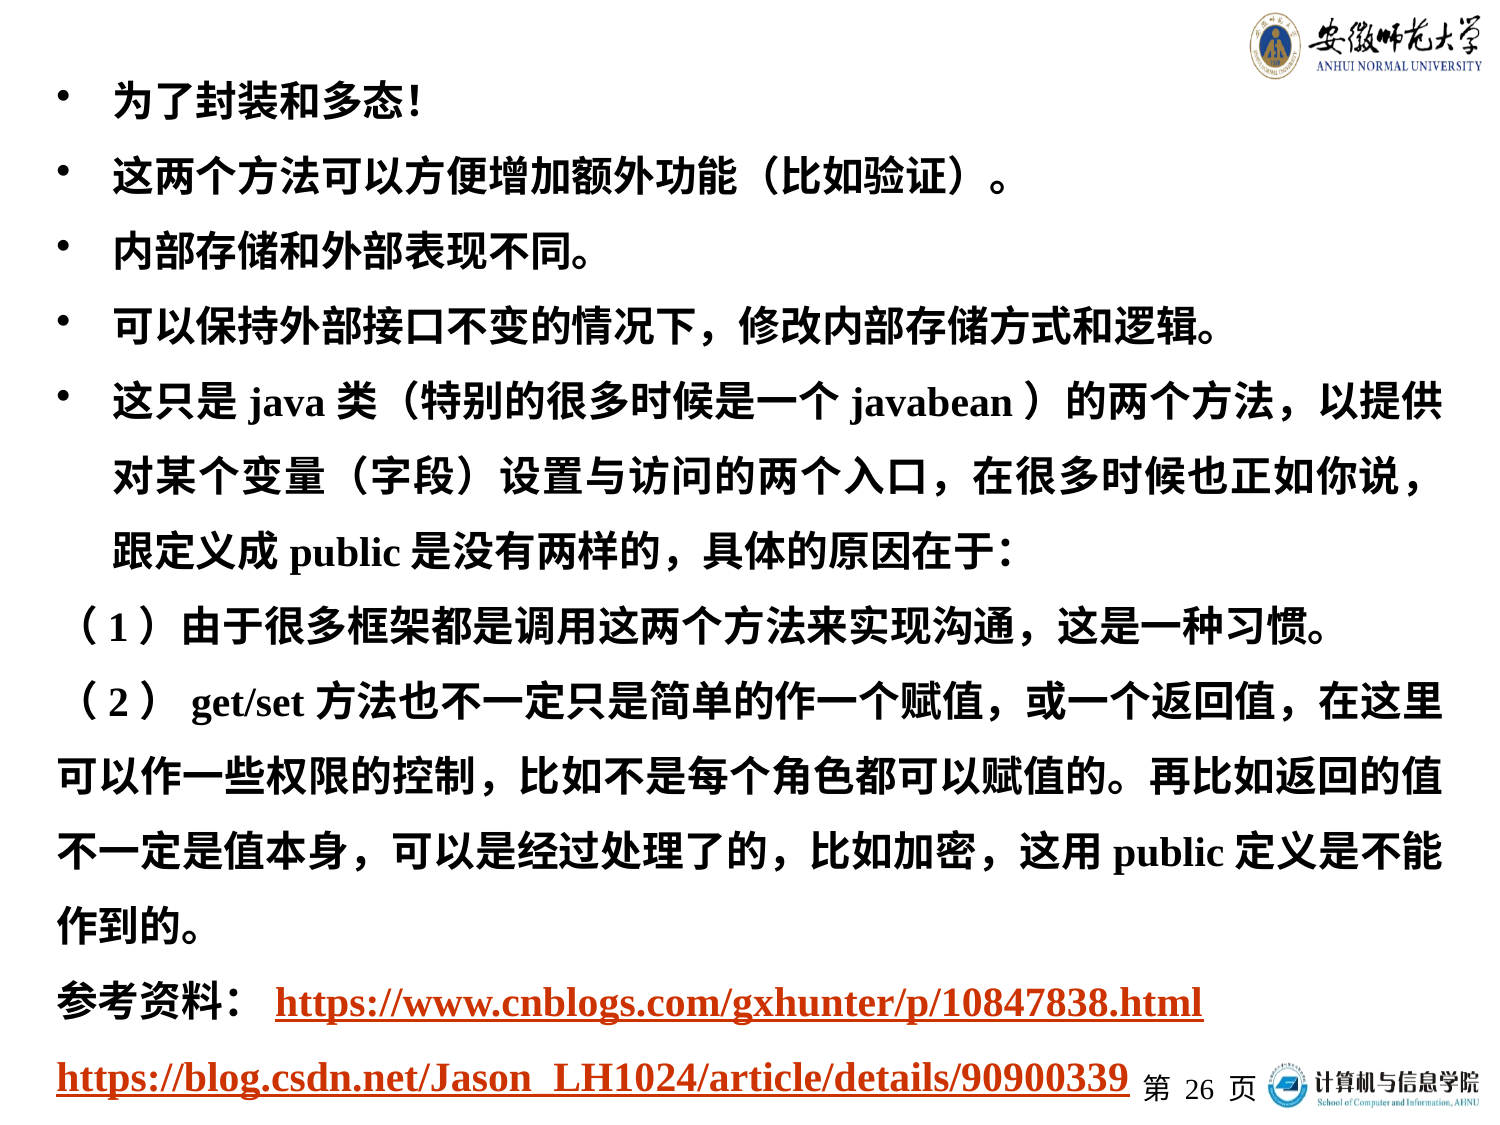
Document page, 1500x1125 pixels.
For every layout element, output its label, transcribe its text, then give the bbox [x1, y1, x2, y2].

picture [1245, 1057, 1500, 1120]
list 为了封装和多态！ 这两个方法可以方便增加额外功能（比如验证）。 内部存储和外部表现不同。 可以保持外部接口不变的情况下，修改内部存储方式和逻辑。 这只是java类（特别的很多时候是一个javabean）的两个方法，以提供对某个变量（字段）设置与访问的两个入口，在很多时候也正如你说，跟定义成public是没有两样的，具体的原因在于： （1）由于很多框架都是调用这两个方法来实现沟通，这是一种习惯。 （2）get/set方法也不一定只是简单的作一个赋值，或一个返回值，在这里可以作一些权限的控制，比如不是每个角色都可以赋值的。再比如返回的值不一定是值本身，可以是经过处理了的，比如加密，这用public定义是不能作到的。 参考资料：https://www.cnblogs.com/gxhunter/p/10847838.html https://blog.csdn.net/Jason_LH1024/article/details/90900339 [41, 42, 1459, 1118]
picture [1237, 2, 1500, 114]
footer 第 页 [962, 1062, 1438, 1118]
